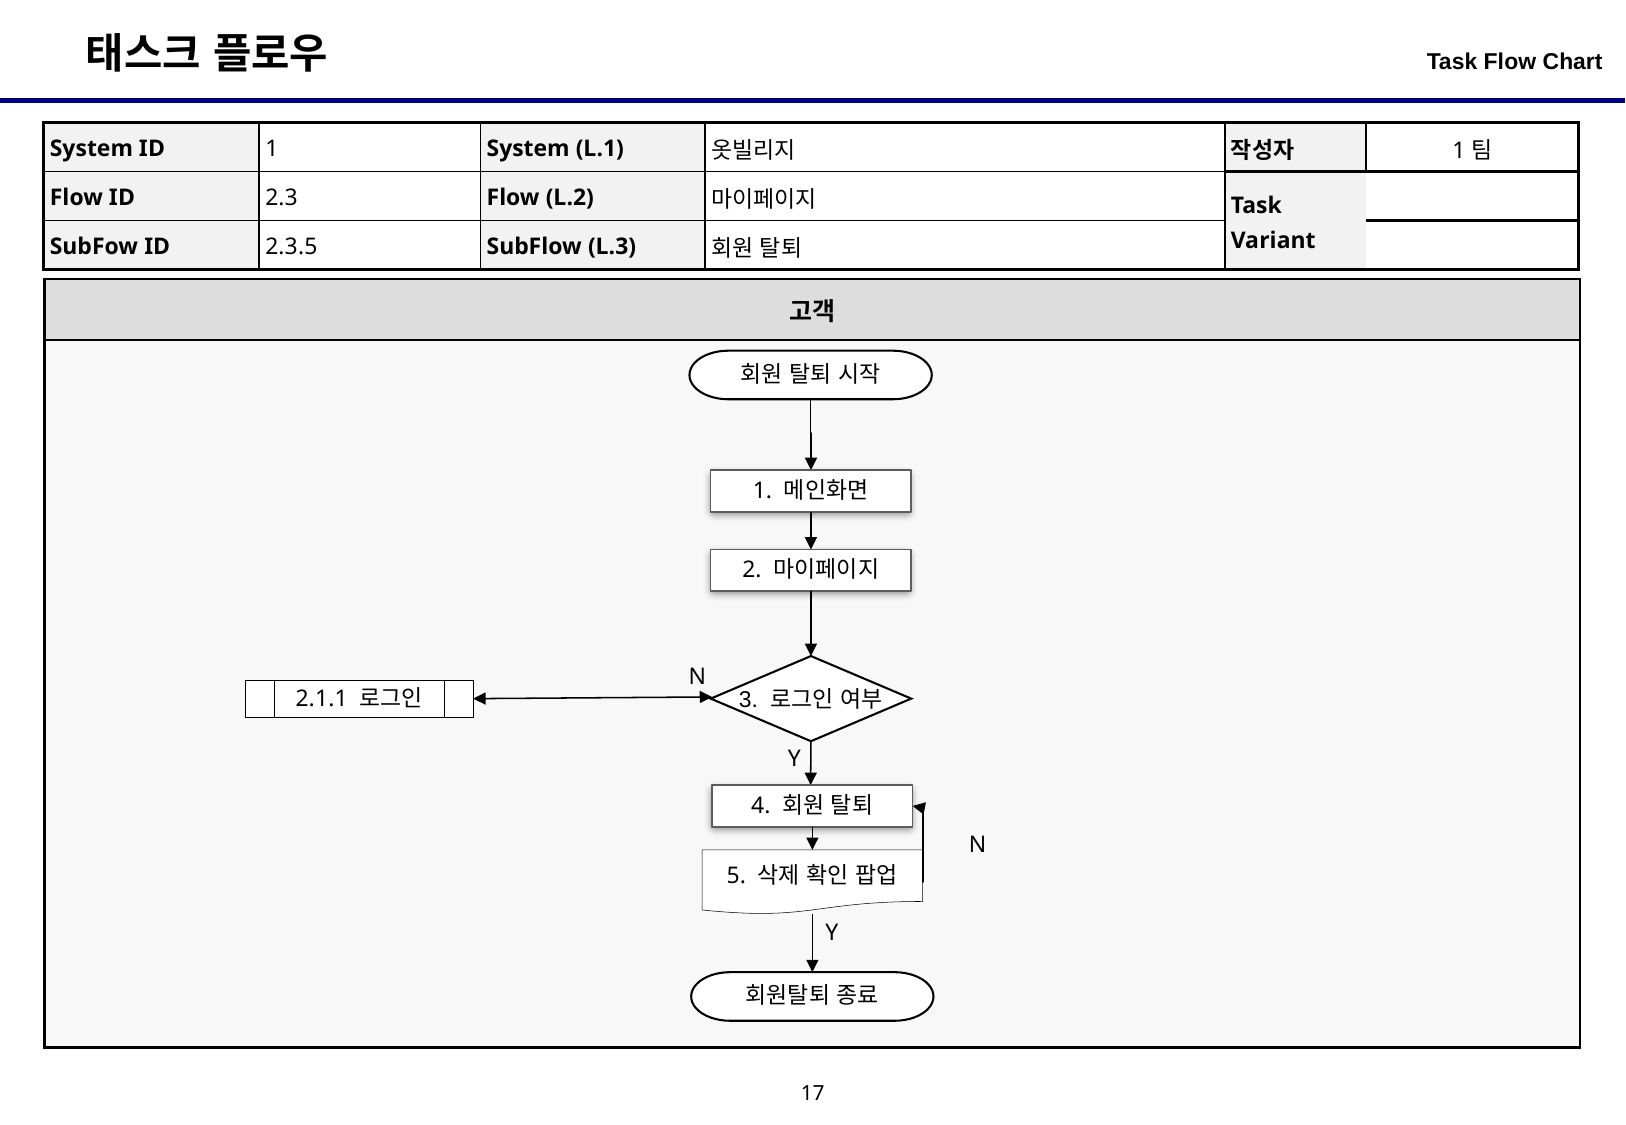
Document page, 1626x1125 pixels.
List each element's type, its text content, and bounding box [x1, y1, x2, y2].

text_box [912, 805, 923, 883]
text_box Y [773, 736, 811, 779]
text_box 2. 마이페이지 [710, 549, 912, 592]
table_cell Flow (L.2) [481, 172, 704, 220]
table_cell 마이페이지 [706, 172, 1224, 220]
text_box 5. 삭제 확인 팝업 [700, 847, 925, 916]
text_box 4. 회원 탈퇴 [711, 784, 913, 828]
table_header System (L.1) [481, 124, 704, 171]
table_cell 회원 탈퇴 [706, 221, 1224, 268]
text_box 2.1.1 로그인 [243, 678, 475, 719]
table_header 작성자 [1226, 124, 1365, 170]
table_cell Flow ID [45, 172, 258, 220]
text_box 회원 탈퇴 시작 [689, 350, 932, 400]
table_header 고객 [46, 280, 1579, 339]
text_box Y [813, 910, 900, 953]
table_cell SubFlow (L.3) [481, 221, 704, 268]
text_box 회원탈퇴 종료 [691, 972, 934, 1021]
table_cell [1366, 173, 1577, 219]
text_box N [673, 654, 749, 697]
table_header 1팀 [1367, 124, 1577, 170]
table_header 옷빌리지 [706, 124, 1224, 171]
text_box 1. 메인화면 [710, 469, 912, 513]
table_cell 2.3.5 [260, 221, 480, 268]
table_header 1 [260, 124, 480, 171]
table_header System ID [45, 124, 258, 171]
table_cell [46, 341, 1579, 1046]
table_cell [1366, 222, 1577, 268]
table_cell SubFow ID [45, 221, 258, 268]
text_box N [954, 822, 1043, 865]
text_box 3. 로그인 여부 [714, 657, 912, 741]
table_cell 2.3 [260, 172, 480, 220]
table_cell Task Variant [1226, 173, 1366, 268]
list Task Flow Chart [1106, 39, 1603, 99]
